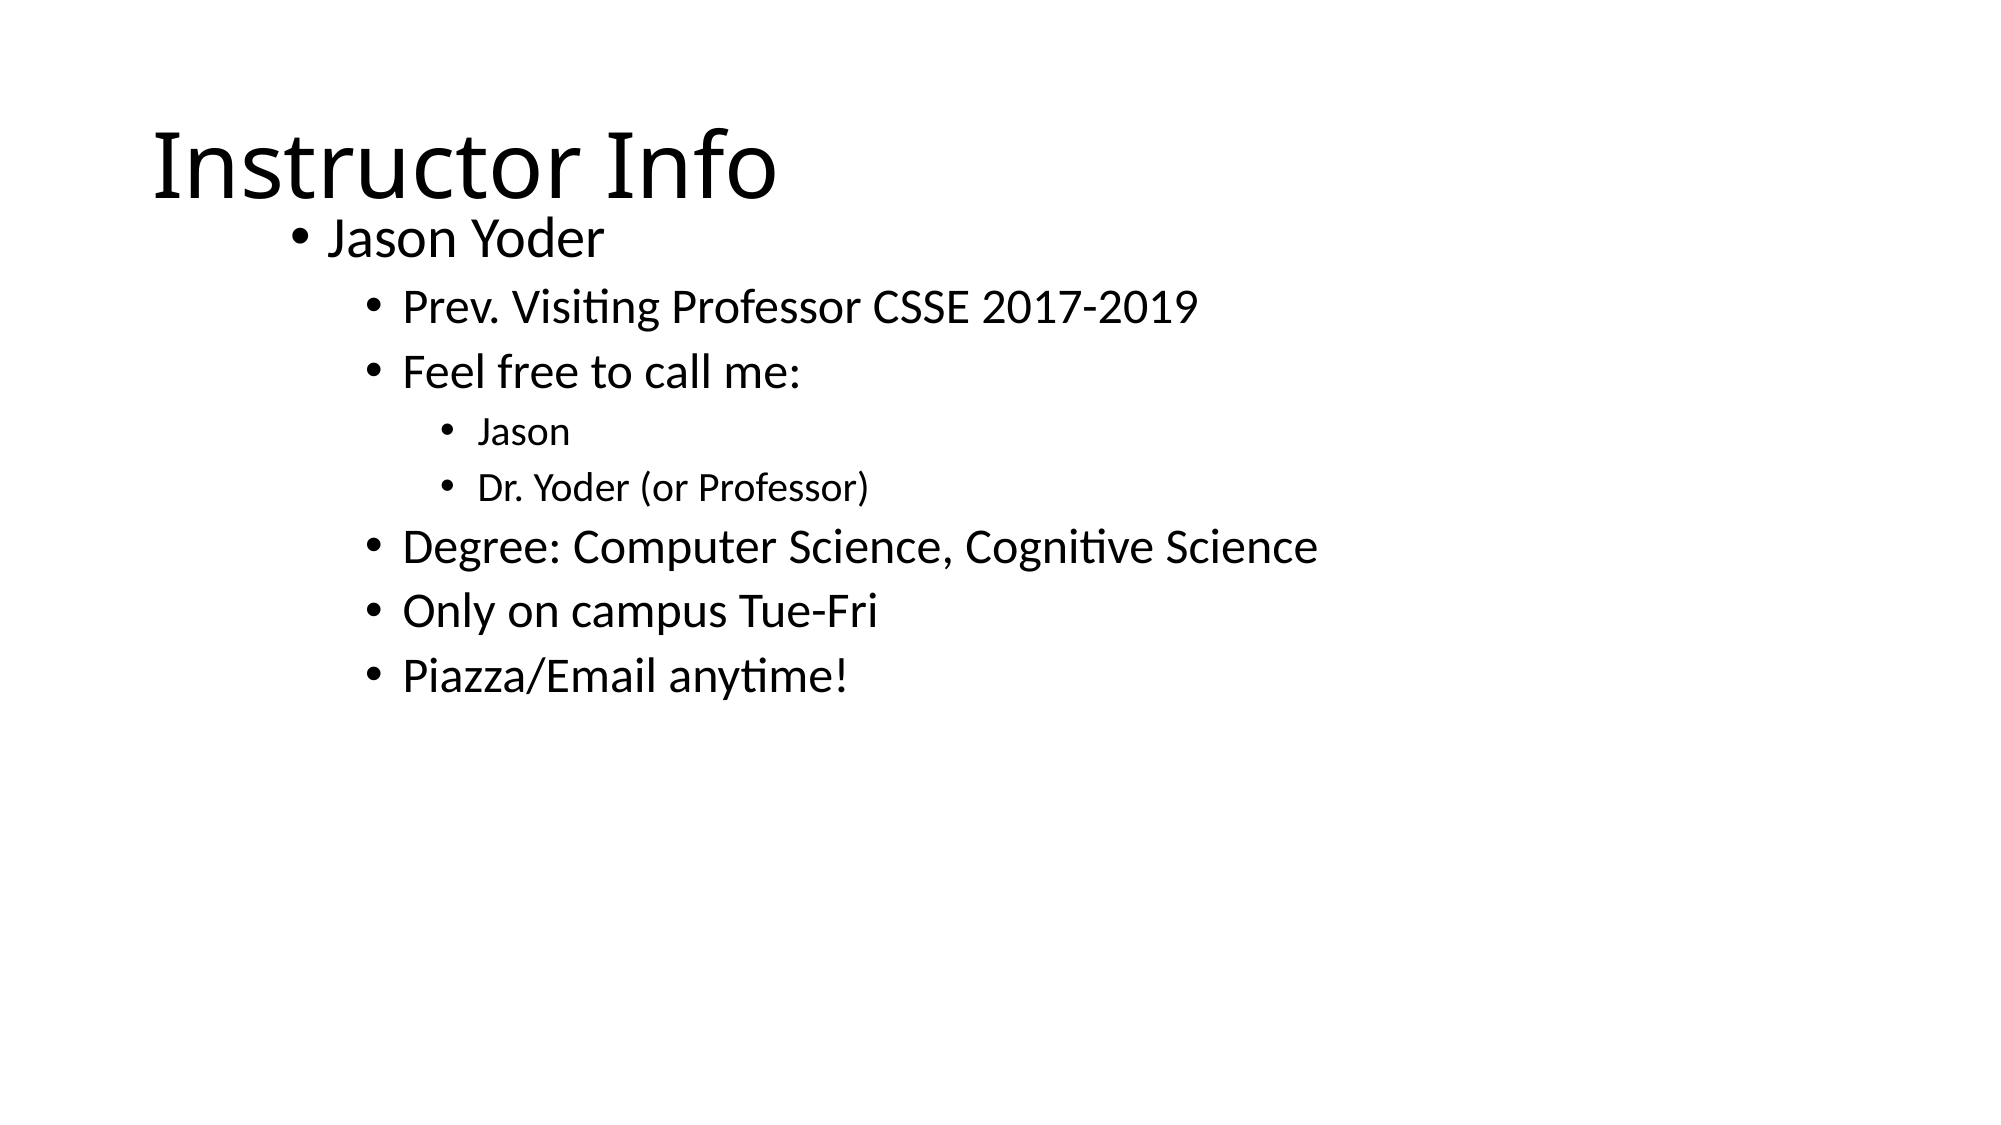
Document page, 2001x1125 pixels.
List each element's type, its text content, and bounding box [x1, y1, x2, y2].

title Instructor Info [137, 59, 1863, 278]
list Jason Yoder Prev. Visiting Professor CSSE 2017-2019 Feel free to call me: Jason Dr. Yoder (or Professor) Degree: Computer Science, Cognitive Science Only on campus Tue-Fri Piazza/Email anytime! [275, 200, 1675, 1100]
